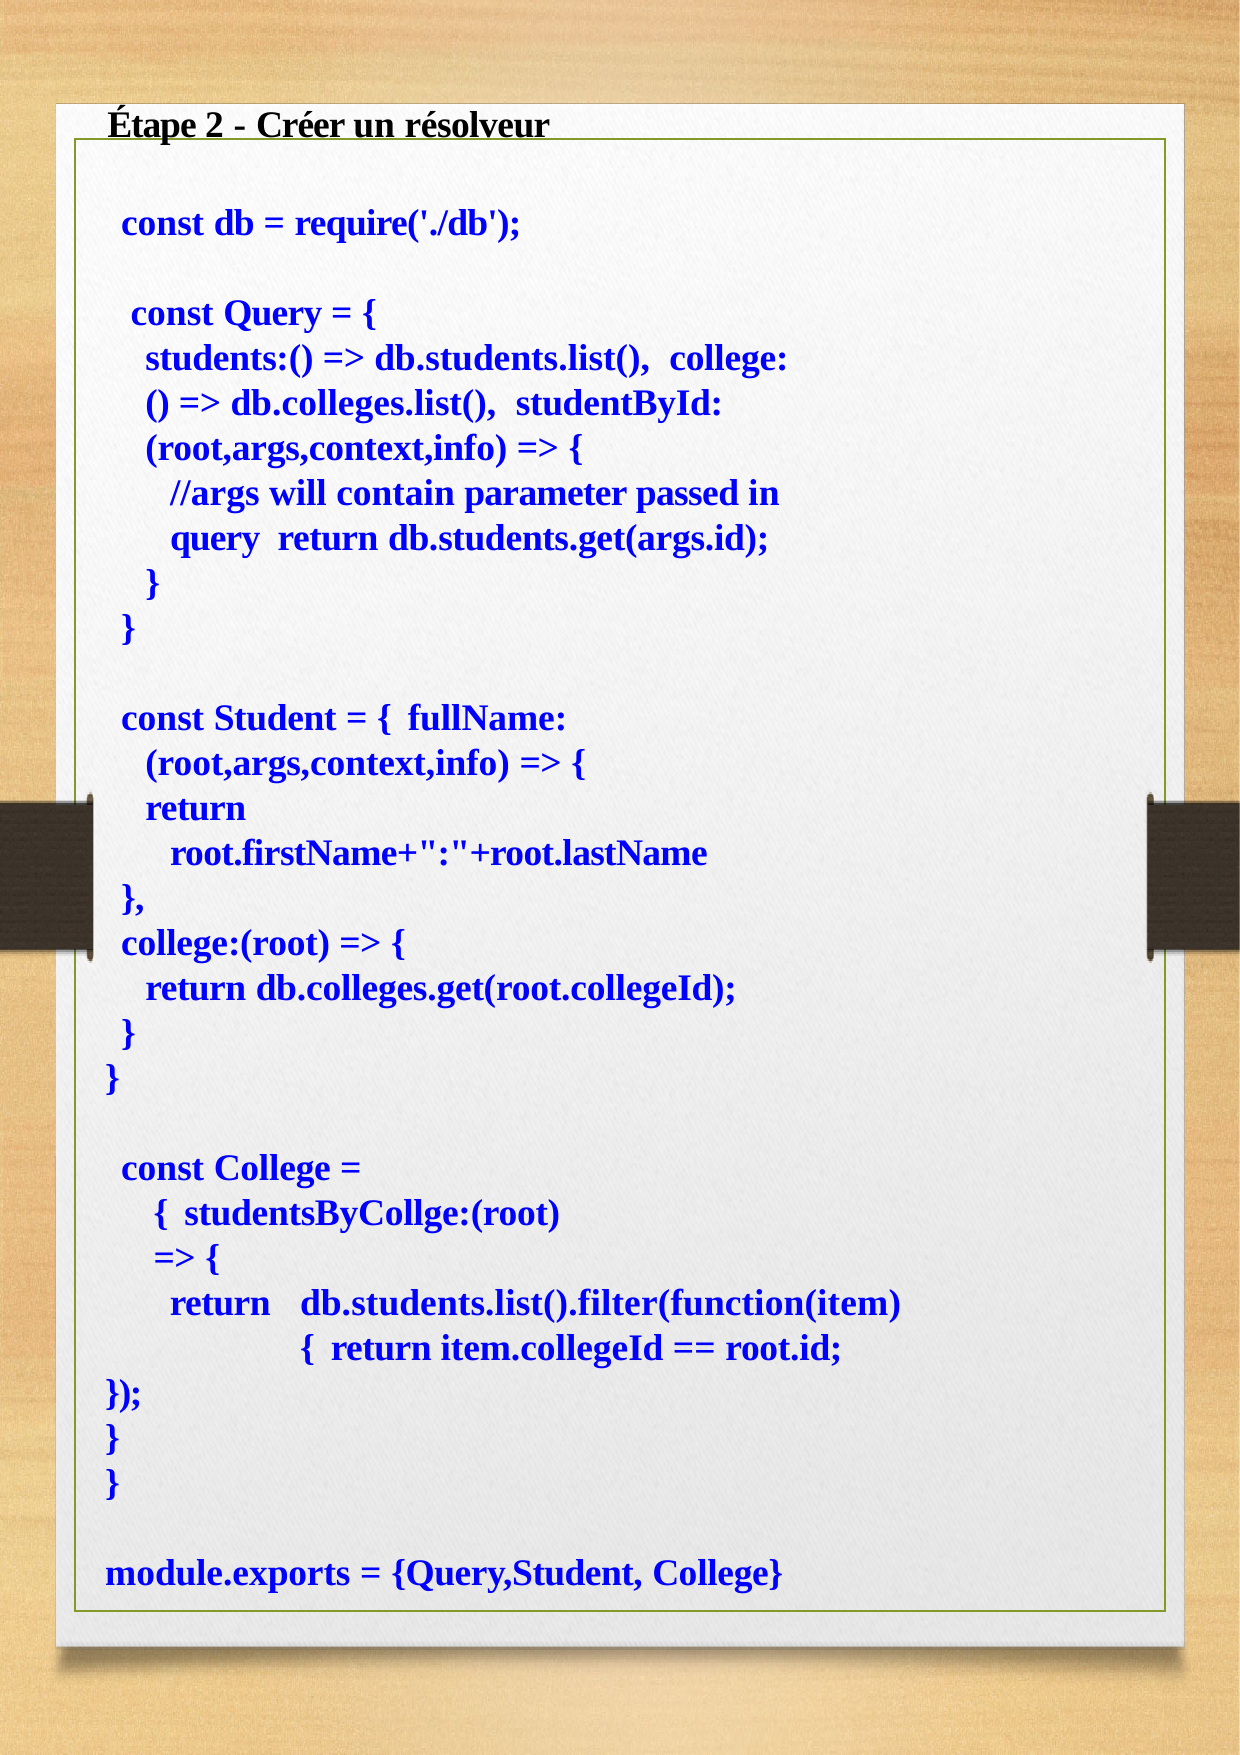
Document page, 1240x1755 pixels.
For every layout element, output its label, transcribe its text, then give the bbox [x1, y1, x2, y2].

picture [0, 0, 1240, 1755]
text_box Étape 2 - Créer un résolveur const db = require('./db'); const Query = { students:() => db.students.list(), college:() => db.colleges.list(), studentById:(root,args,context,info) => { //args will contain parameter passed in query return db.students.get(args.id); } } const Student = { fullName:(root,args,context,info) => { return root.firstName+":"+root.lastName }, college:(root) => { return db.colleges.get(root.collegeId); } } const College = { studentsByCollge:(root) => { return db.students.list().filter(function(item) { return item.collegeId == root.id; }); } } module.exports = {Query,Student, College} [105, 97, 922, 1593]
